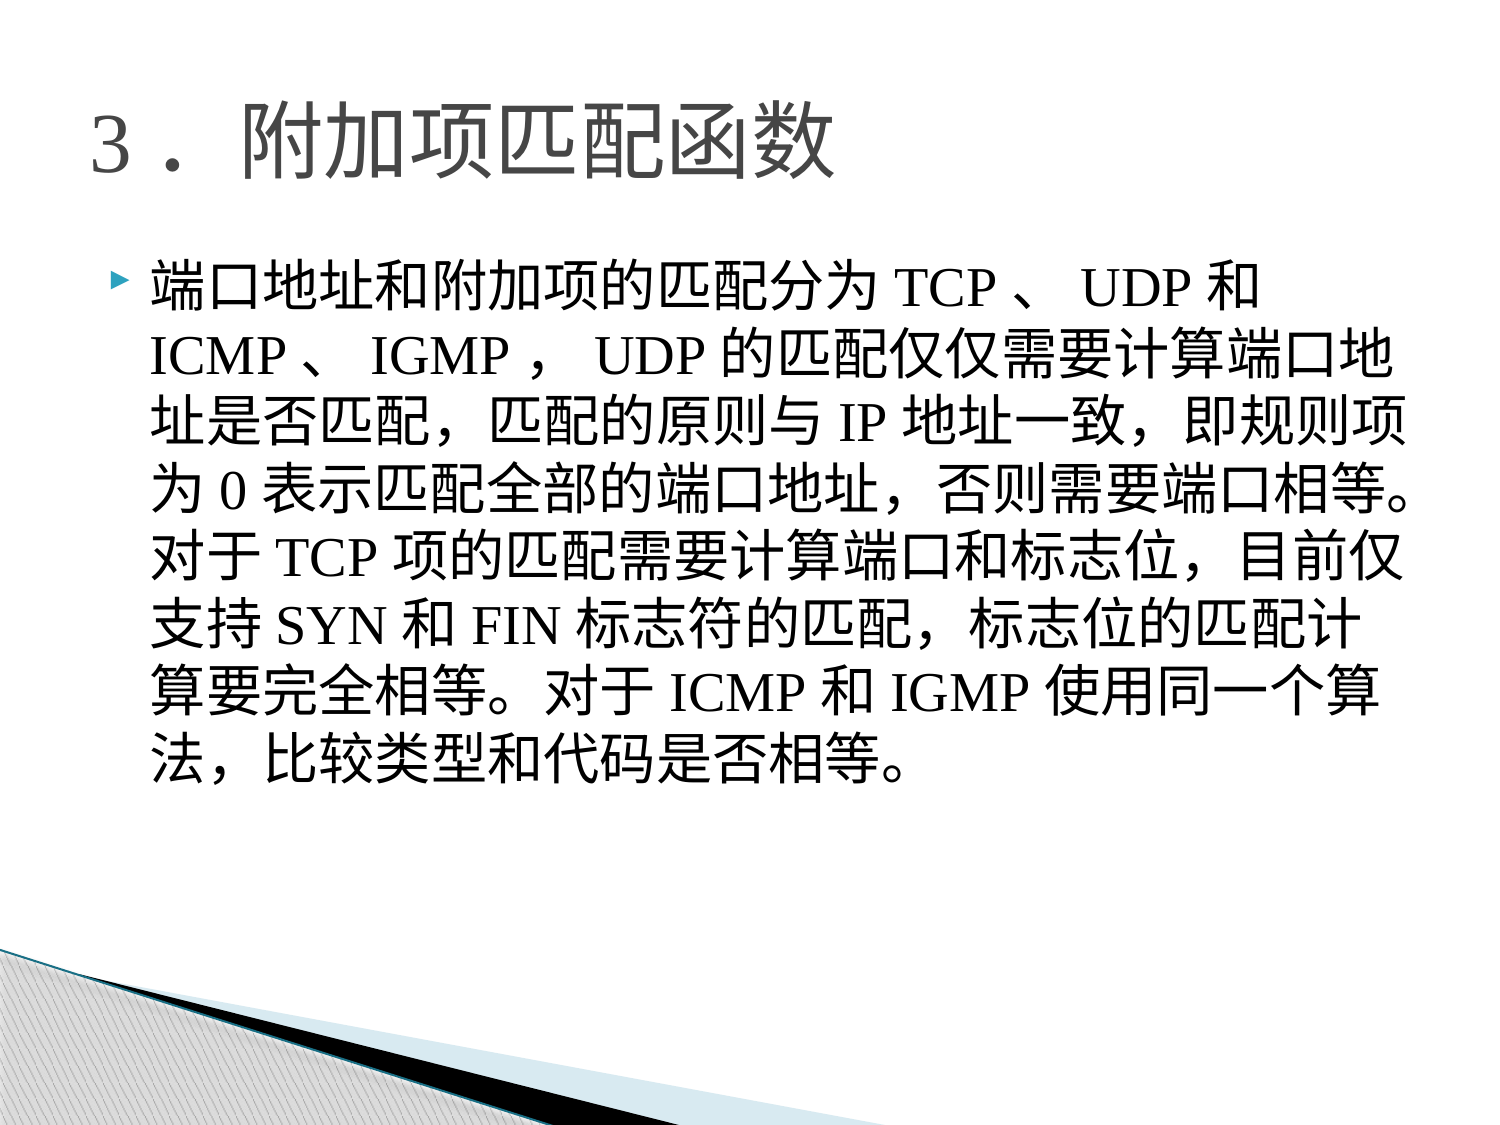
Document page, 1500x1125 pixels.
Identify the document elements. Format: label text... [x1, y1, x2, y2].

title 3．附加项匹配函数 [75, 45, 1425, 233]
list 端口地址和附加项的匹配分为TCP、UDP和ICMP、IGMP，UDP的匹配仅仅需要计算端口地址是否匹配，匹配的原则与IP地址一致，即规则项为0表示匹配全部的端口地址，否则需要端口相等。对于TCP项的匹配需要计算端口和标志位，目前仅支持SYN和FIN标志符的匹配，标志位的匹配计算要完全相等。对于ICMP和IGMP使用同一个算法，比较类型和代码是否相等。 [75, 243, 1425, 986]
